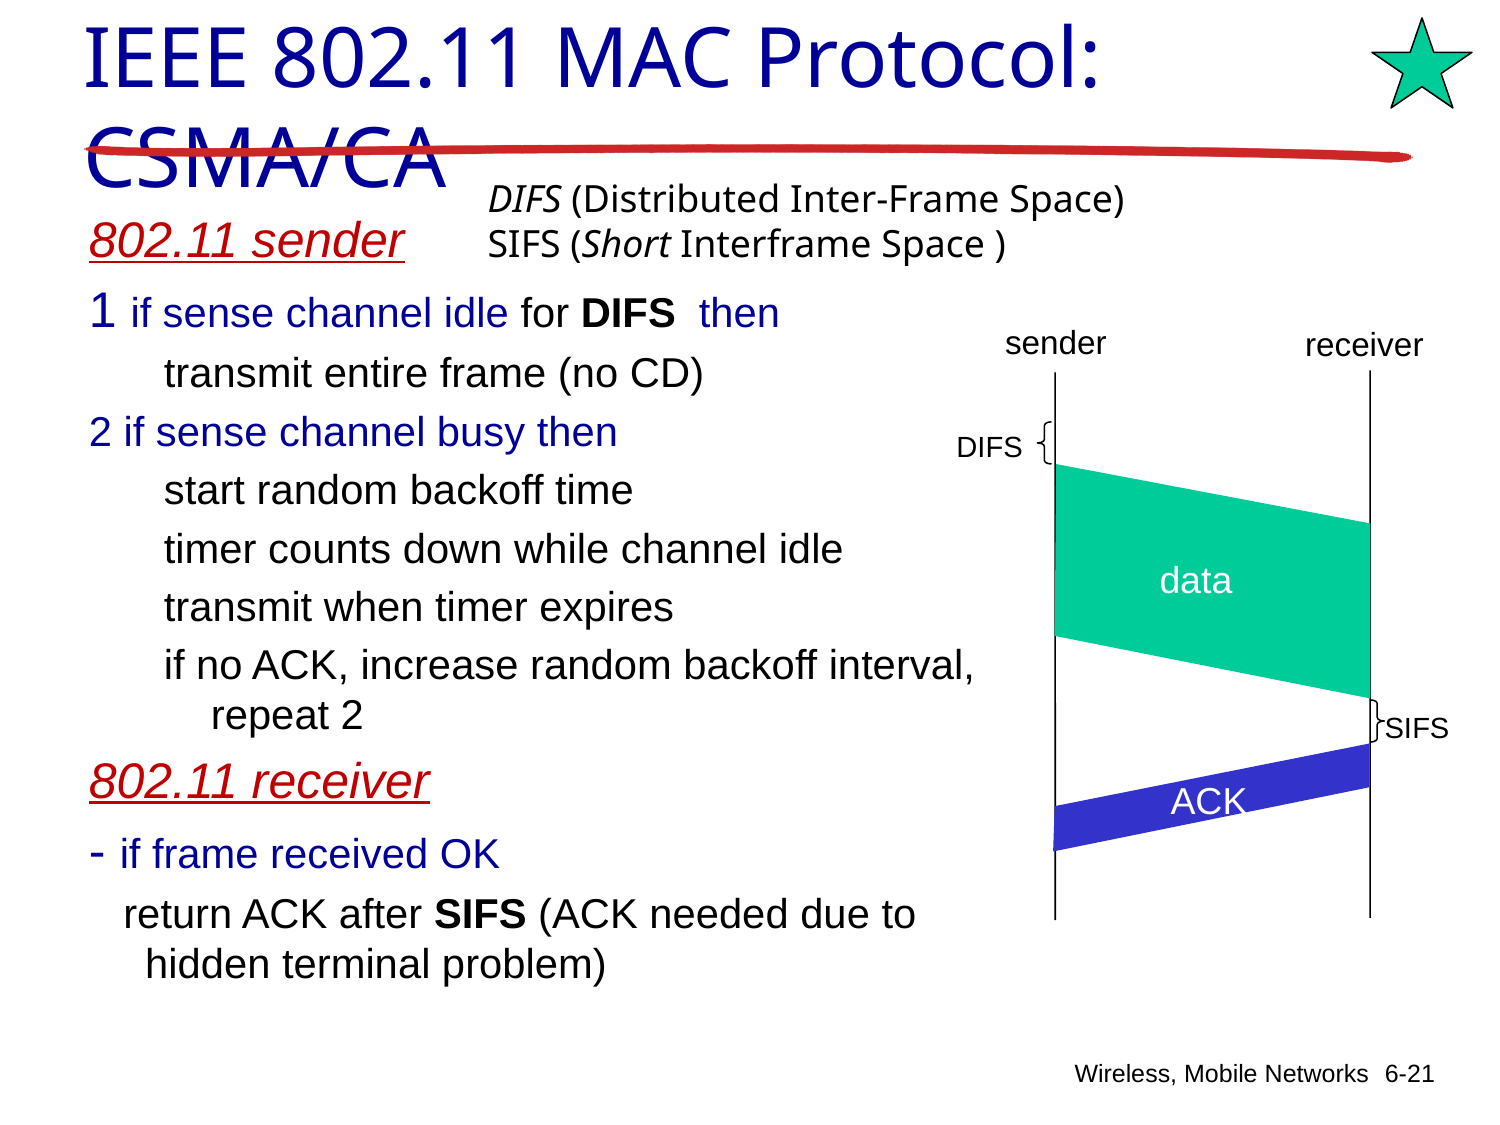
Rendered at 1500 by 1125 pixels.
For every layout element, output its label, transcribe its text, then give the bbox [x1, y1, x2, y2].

slide_number 6-21 [1339, 1050, 1450, 1125]
list 802.11 sender 1 if sense channel idle for DIFS then transmit entire frame (no CD) 2 if sense channel busy then start random backoff time timer counts down while channel idle transmit when timer expires if no ACK, increase random backoff interval, repeat 2 802.11 receiver - if frame received OK return ACK after SIFS (ACK needed due to hidden terminal problem) [73, 200, 998, 1013]
picture [77, 139, 1429, 168]
text_box receiver [1290, 315, 1439, 370]
footer Wireless, Mobile Networks [750, 1050, 1339, 1103]
text_box sender [990, 313, 1122, 369]
text_box [1372, 17, 1472, 108]
text_box DIFS (Distributed Inter-Frame Space) SIFS (Short Interframe Space ) [472, 177, 1365, 273]
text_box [940, 420, 1371, 699]
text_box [1052, 699, 1466, 852]
title IEEE 802.11 MAC Protocol: CSMA/CA [68, 25, 1417, 182]
